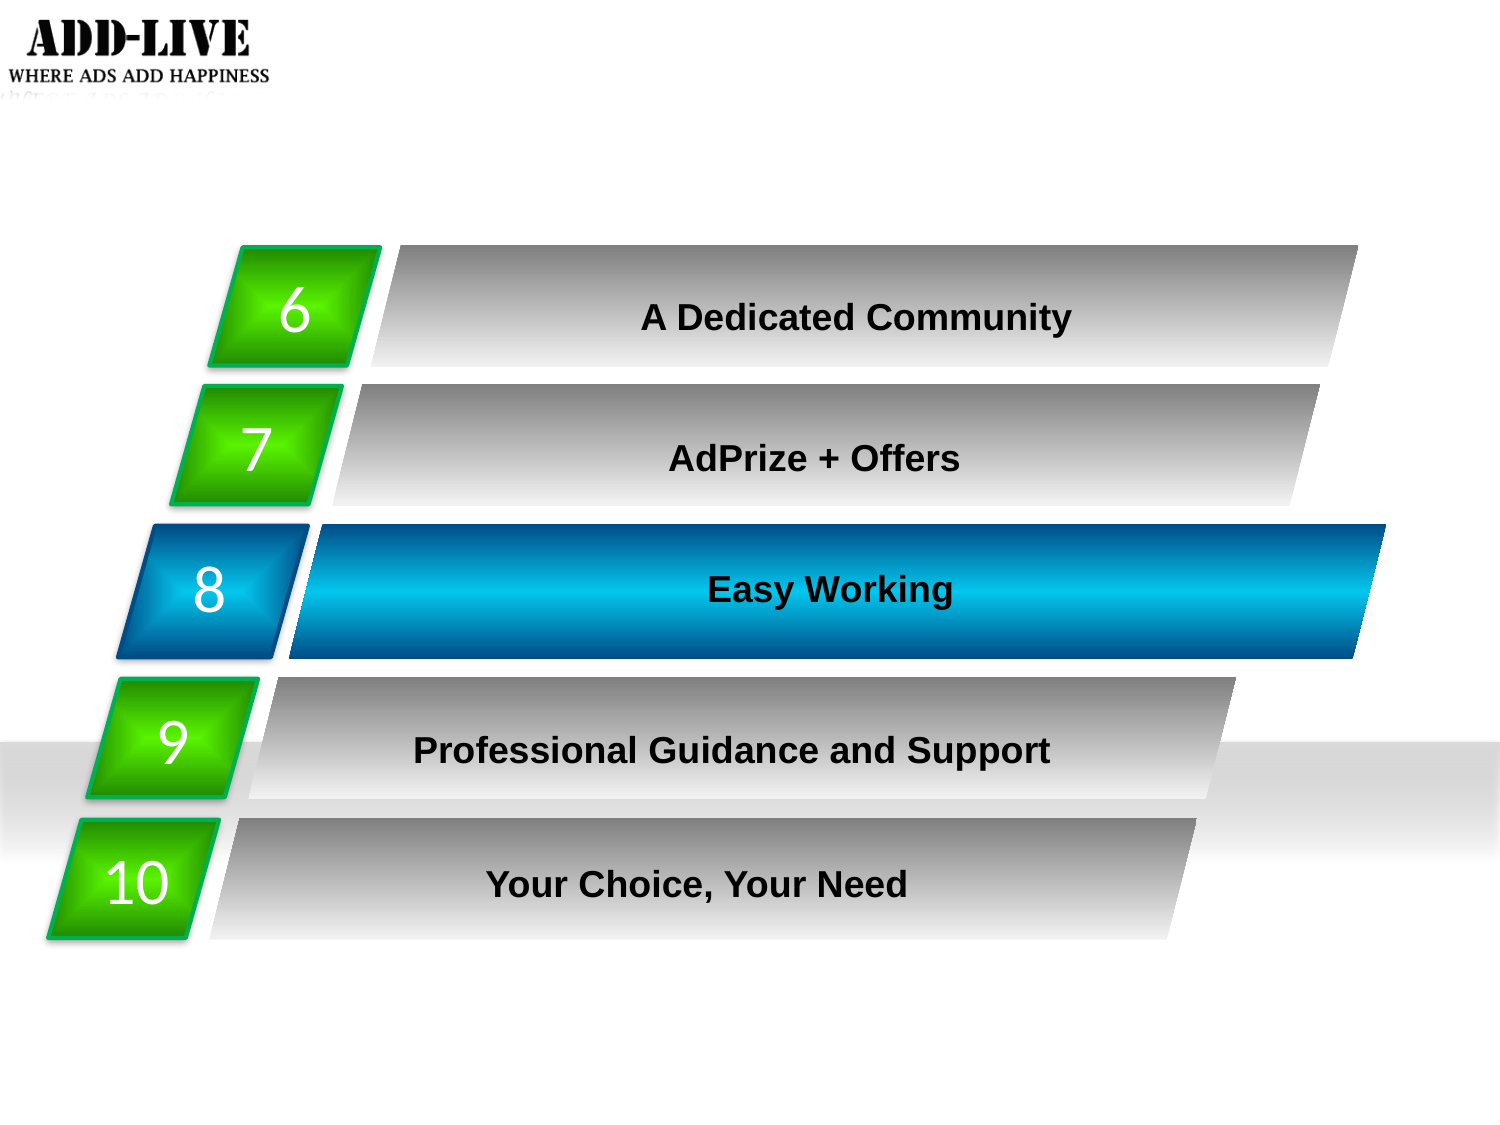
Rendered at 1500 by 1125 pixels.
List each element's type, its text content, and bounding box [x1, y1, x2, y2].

text_box [348, 383, 1321, 507]
text_box [262, 676, 1237, 800]
text_box A Dedicated Community [412, 285, 1300, 346]
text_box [170, 385, 343, 505]
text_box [209, 247, 381, 366]
text_box AdPrize + Offers [370, 426, 1258, 487]
text_box [312, 522, 1388, 660]
text_box [225, 817, 1198, 941]
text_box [86, 678, 259, 798]
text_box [117, 525, 309, 658]
text_box Professional Guidance and Support [288, 718, 1176, 779]
text_box Your Choice, Your Need [253, 853, 1141, 913]
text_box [47, 819, 221, 939]
picture [0, 0, 283, 101]
text_box Easy Working [337, 557, 1324, 618]
text_box [384, 244, 1359, 369]
